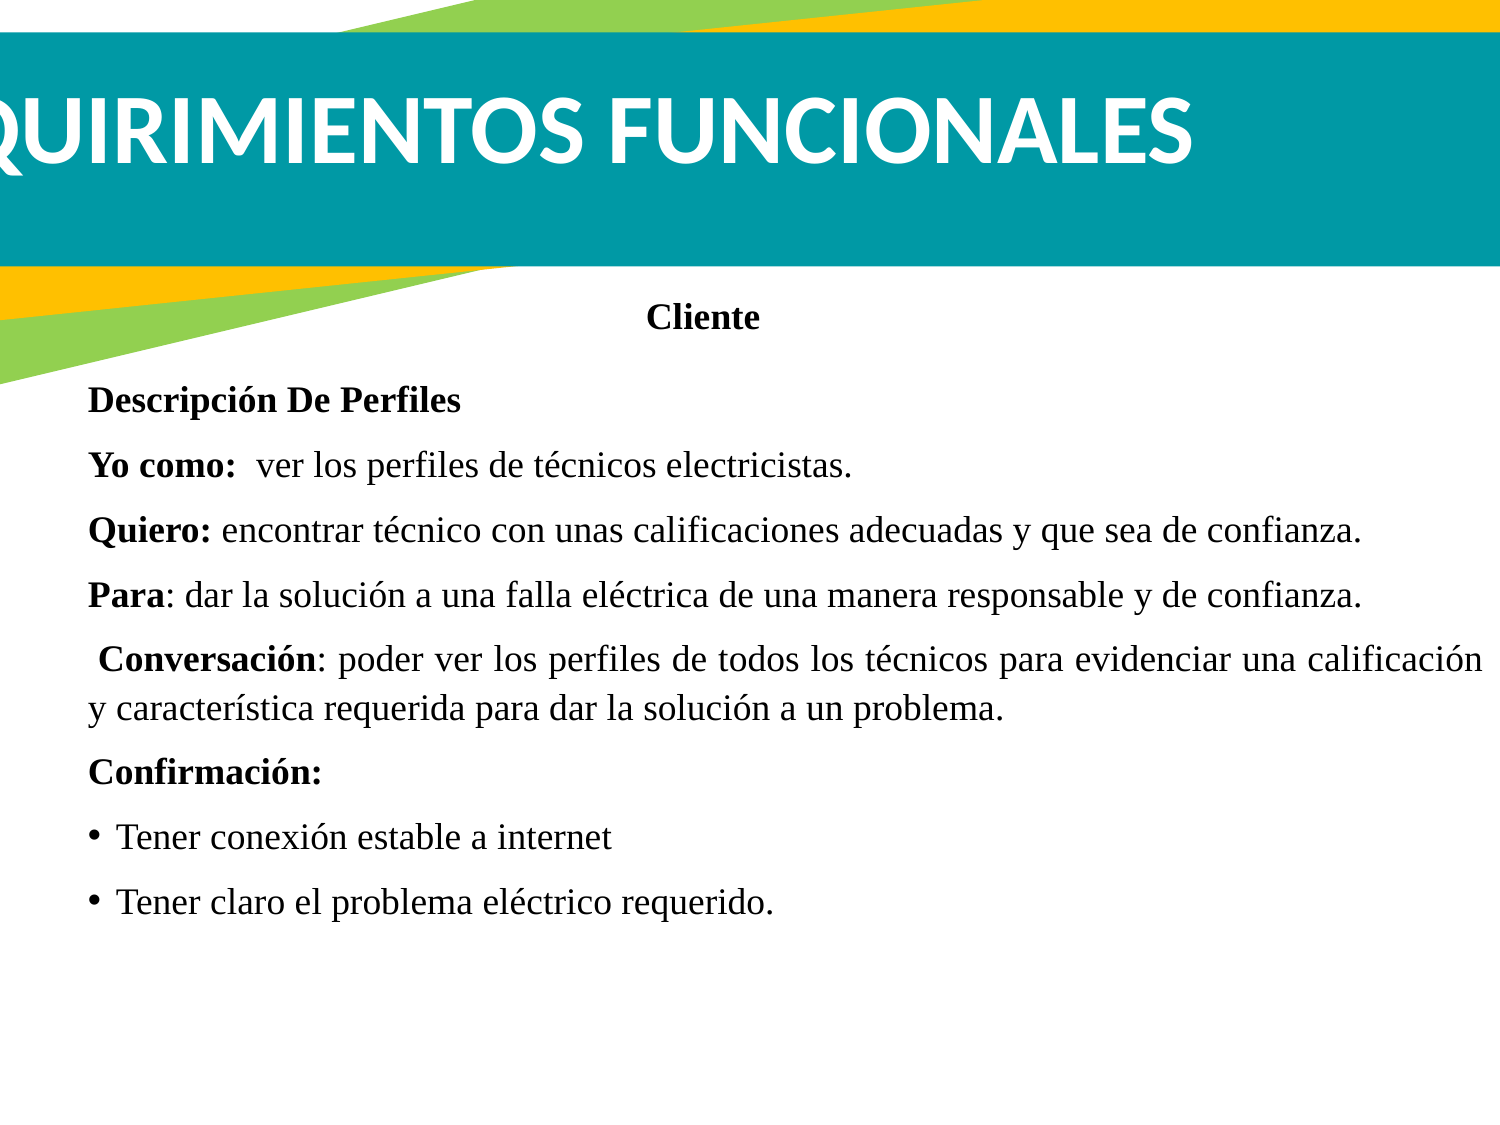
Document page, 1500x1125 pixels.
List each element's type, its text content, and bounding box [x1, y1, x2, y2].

text_box Cliente [210, 284, 1196, 345]
text_box Descripción De Perfiles Yo como: ver los perfiles de técnicos electricistas. Quiero: encontrar técnico con unas calificaciones adecuadas y que sea de confianza. Para: dar la solución a una falla eléctrica de una manera responsable y de confianza. Conversación: poder ver los perfiles de todos los técnicos para evidenciar una calificación y característica requerida para dar la solución a un problema. Confirmación: Tener conexión estable a internet Tener claro el problema eléctrico requerido. [24, 364, 1500, 995]
text_box REQUIRIMIENTOS FUNCIONALES [0, 55, 1290, 191]
